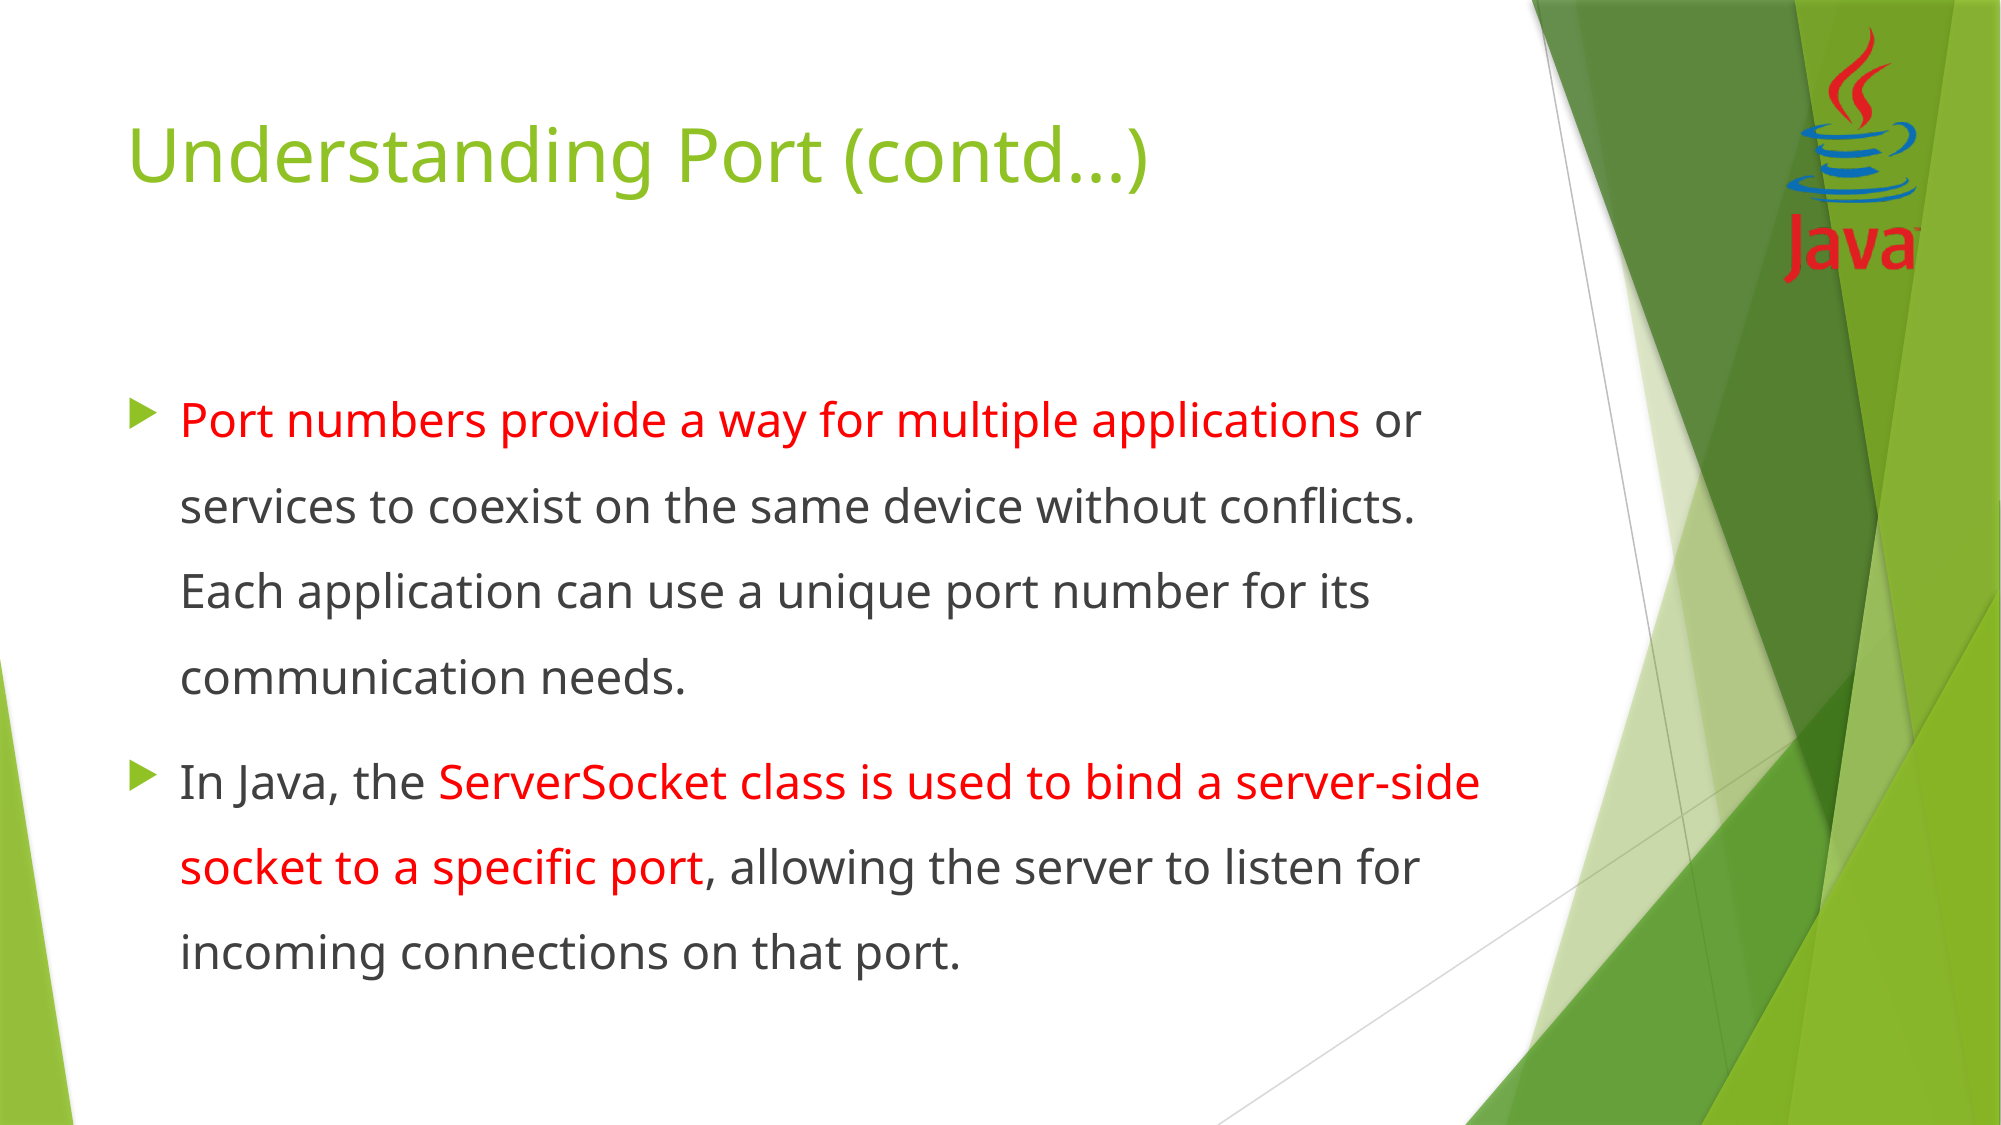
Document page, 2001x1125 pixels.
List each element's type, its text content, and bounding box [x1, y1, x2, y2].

list Port numbers provide a way for multiple applications or services to coexist on the same device without conflicts. Each application can use a unique port number for its communication needs. In Java, the ServerSocket class is used to bind a server-side socket to a specific port, allowing the server to listen for incoming connections on that port. [111, 354, 1522, 992]
title Understanding Port (contd...) [111, 99, 1522, 317]
picture [1701, 4, 2001, 306]
